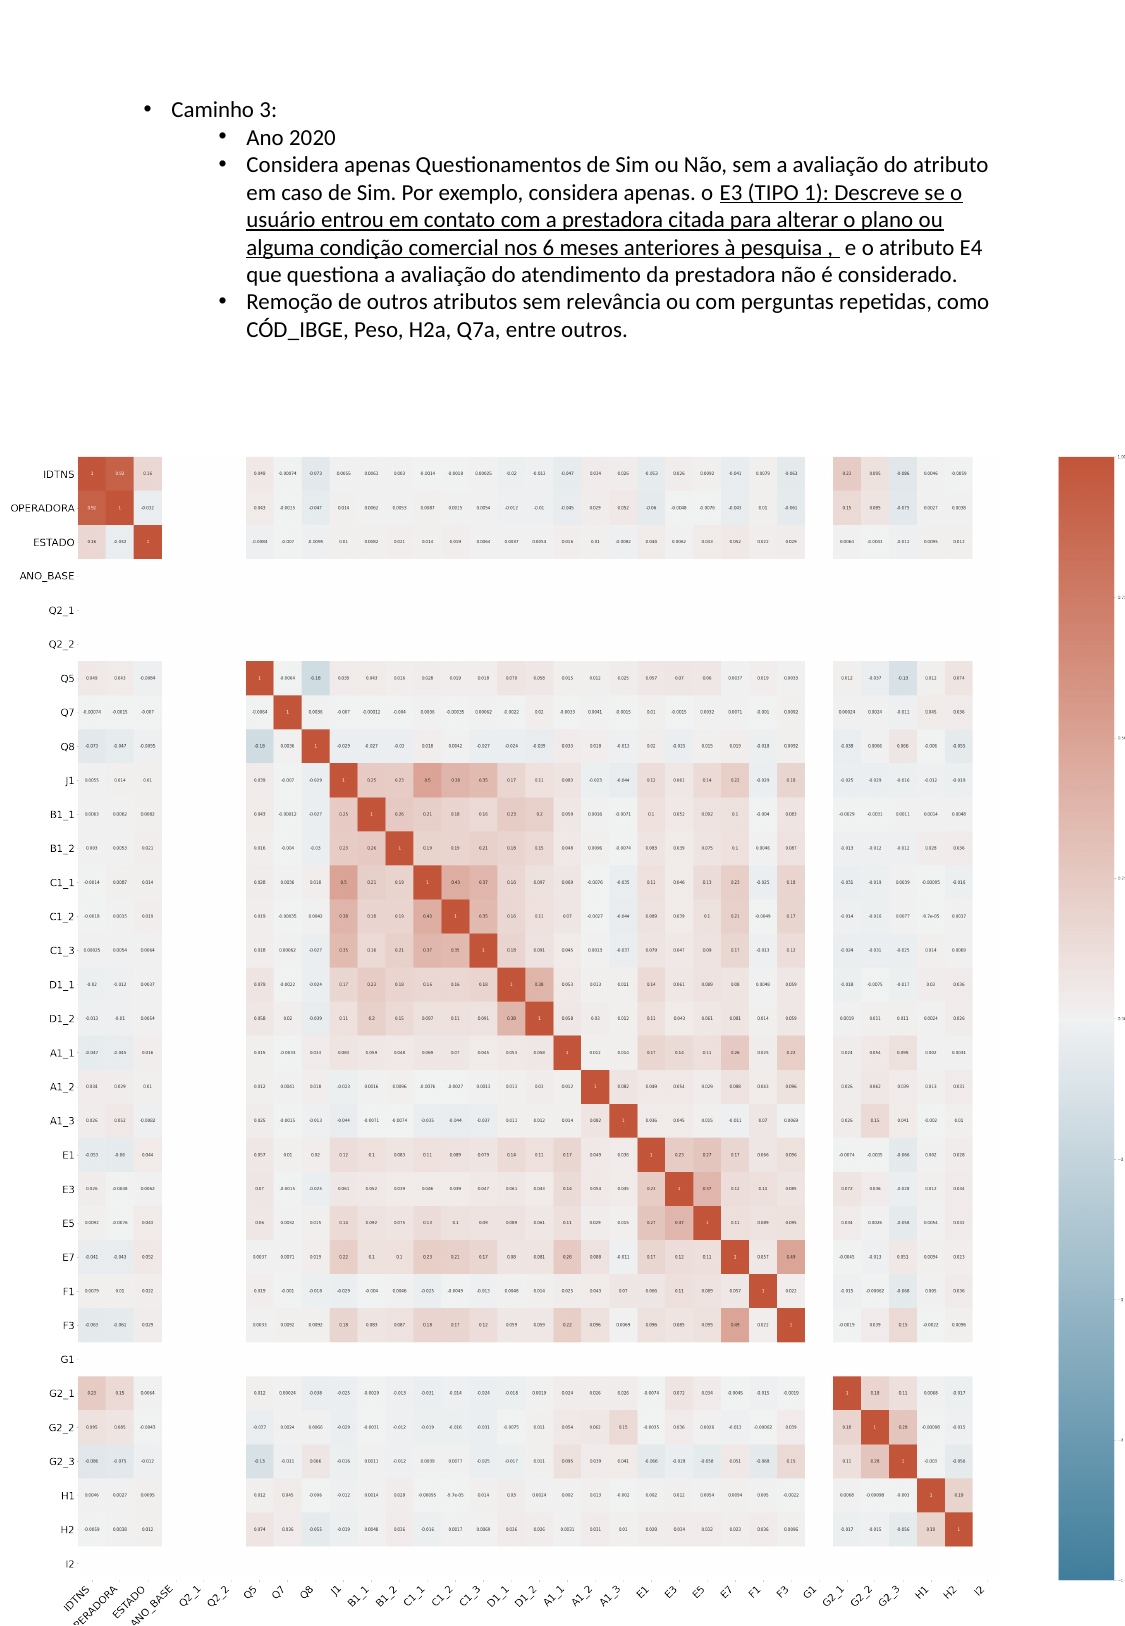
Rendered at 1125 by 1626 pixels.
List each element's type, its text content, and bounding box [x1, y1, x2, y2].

text_box Caminho 3: Ano 2020 Considera apenas Questionamentos de Sim ou Não, sem a avaliação do atributo em caso de Sim. Por exemplo, considera apenas. o E3 (TIPO 1): Descreve se o usuário entrou em contato com a prestadora citada para alterar o plano ou alguma condição comercial nos 6 meses anteriores à pesquisa , e o atributo E4 que questiona a avaliação do atendimento da prestadora não é considerado. Remoção de outros atributos sem relevância ou com perguntas repetidas, como CÓD_IBGE, Peso, H2a, Q7a, entre outros. [128, 87, 1012, 405]
picture [7, 452, 1125, 1625]
